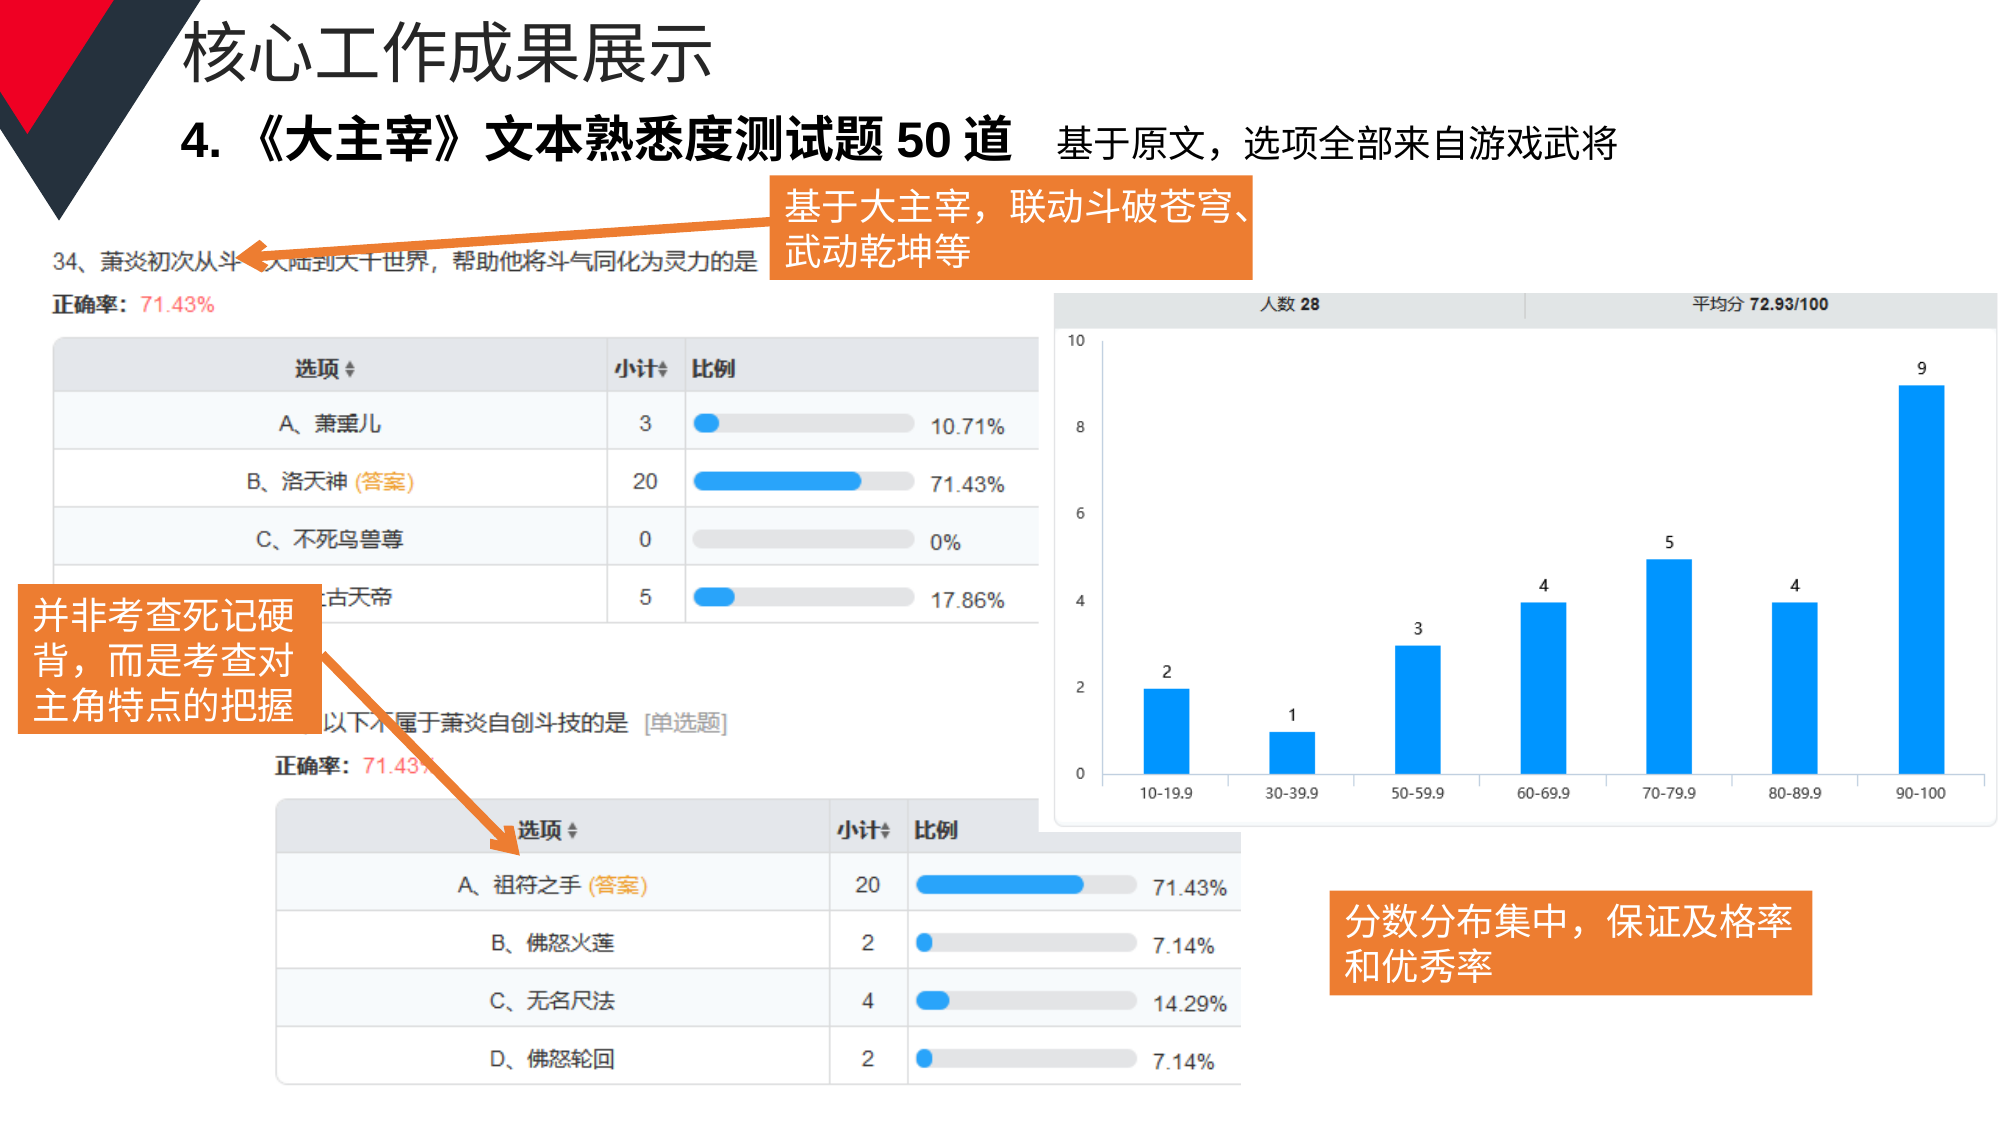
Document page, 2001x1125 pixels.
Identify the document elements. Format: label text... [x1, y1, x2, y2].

text_box 基于大主宰，联动斗破苍穹、武动乾坤等 [769, 175, 1253, 234]
title 核心工作成果展示 [201, 2, 1454, 99]
text_box 分数分布集中，保证及格率和优秀率 [1329, 890, 1813, 996]
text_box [235, 215, 860, 258]
picture [17, 234, 2000, 1098]
text_box 4.《大主宰》文本熟悉度测试题50道 基于原文，选项全部来自游戏武将 [201, 99, 1648, 175]
text_box 并非考查死记硬背，而是考查对主角特点的把握 [17, 641, 322, 734]
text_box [0, 0, 201, 221]
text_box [321, 654, 520, 856]
